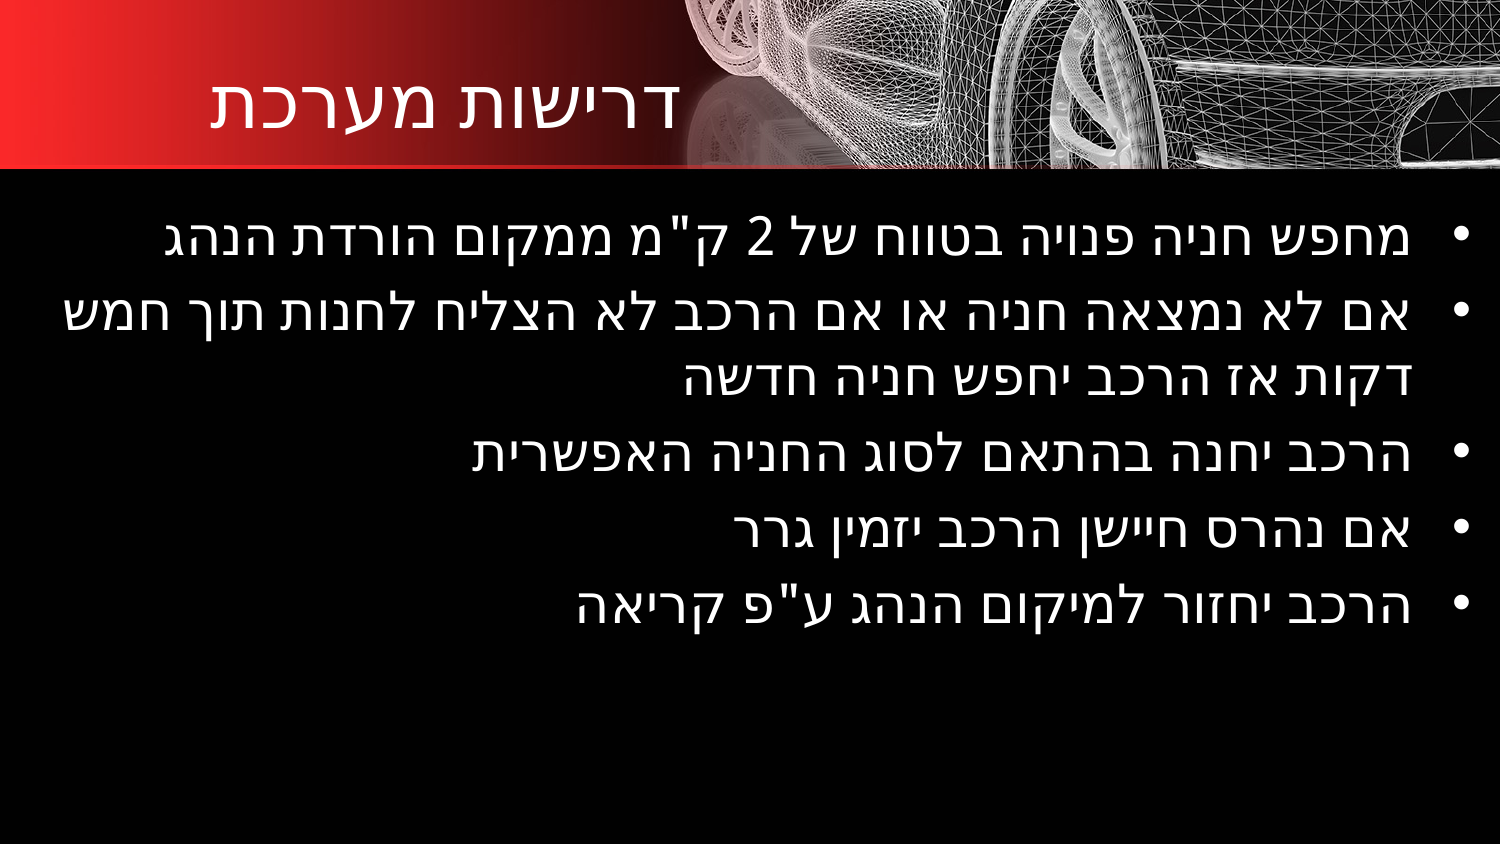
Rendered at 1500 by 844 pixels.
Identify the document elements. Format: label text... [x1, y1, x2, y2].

picture [0, 0, 1500, 844]
text_box מחפש חניה פנויה בטווח של 2 ק"מ ממקום הורדת הנהג אם לא נמצאה חניה או אם הרכב לא הצליח לחנות תוך חמש דקות אז הרכב יחפש חניה חדשה הרכב יחנה בהתאם לסוג החניה האפשרית אם נהרס חיישן הרכב יזמין גרר הרכב יחזור למיקום הנהג ע"פ קריאה [41, 193, 1487, 770]
title דרישות מערכת [77, 35, 817, 161]
